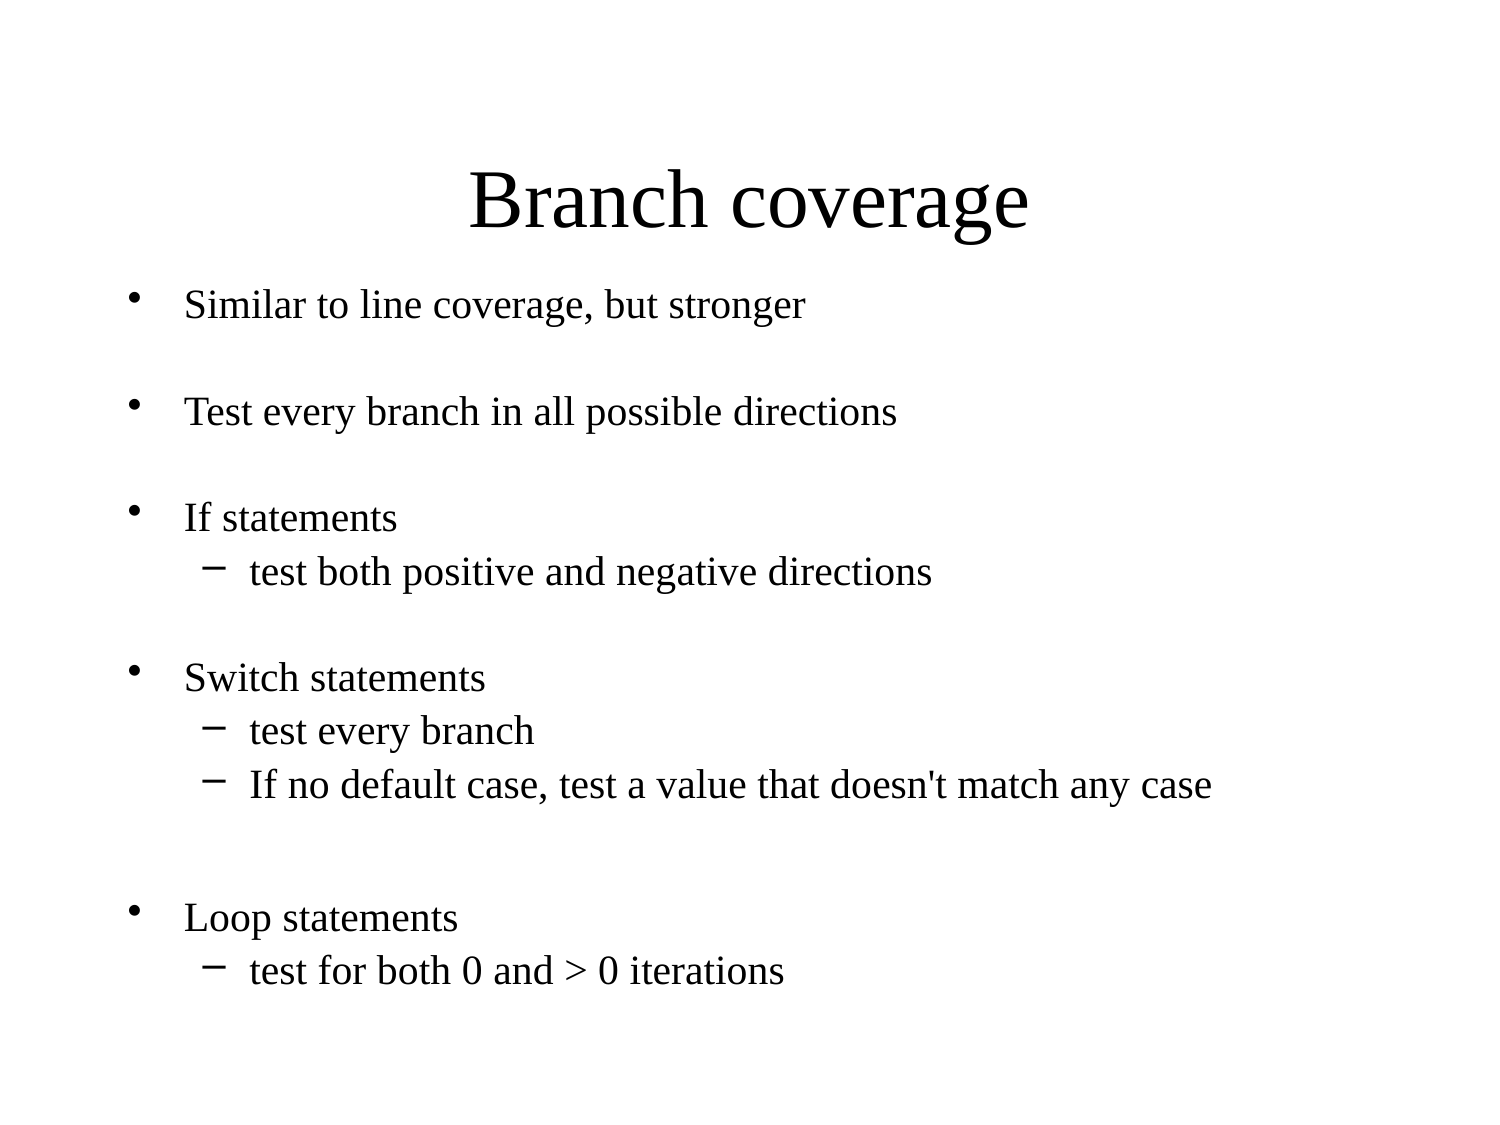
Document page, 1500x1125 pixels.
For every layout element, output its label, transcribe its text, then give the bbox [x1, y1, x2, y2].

list Similar to line coverage, but stronger Test every branch in all possible directions If statements test both positive and negative directions Switch statements test every branch If no default case, test a value that doesn't match any case Loop statements test for both 0 and > 0 iterations [112, 274, 1388, 1001]
title Branch coverage [112, 99, 1388, 274]
